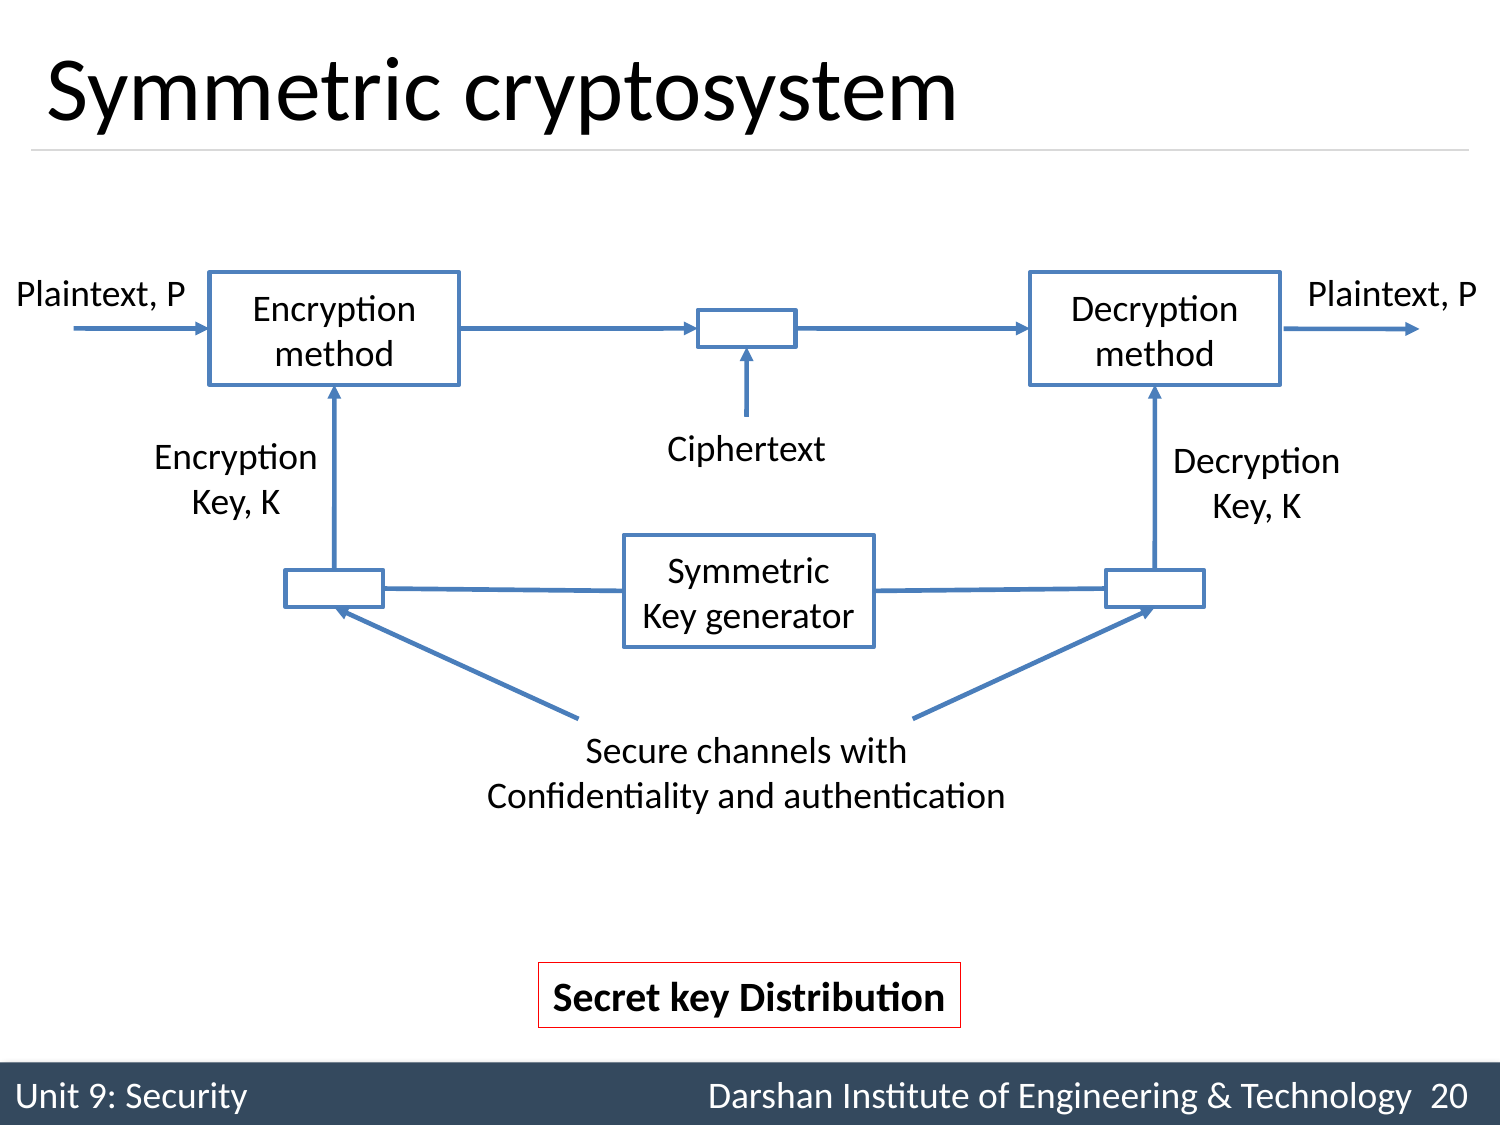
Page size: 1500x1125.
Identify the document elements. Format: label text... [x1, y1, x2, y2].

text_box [912, 607, 1156, 720]
text_box Secure channels with Confidentiality and authentication [472, 718, 1022, 824]
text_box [873, 588, 1107, 592]
text_box Encryption method [207, 270, 461, 387]
text_box Plaintext, P [1, 261, 201, 322]
text_box [1104, 568, 1206, 609]
text_box Ciphertext [652, 416, 841, 477]
text_box Symmetric Key generator [622, 533, 876, 649]
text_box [334, 607, 579, 720]
text_box Secret key Distribution [538, 962, 961, 1028]
text_box Plaintext, P [1292, 261, 1493, 322]
text_box [283, 568, 385, 609]
text_box [696, 308, 798, 349]
text_box Decryption Key, K [1159, 428, 1356, 533]
text_box Decryption method [1028, 270, 1282, 387]
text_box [383, 588, 624, 592]
text_box Encryption Key, K [139, 424, 330, 529]
title Symmetric cryptosystem [31, 17, 1469, 150]
